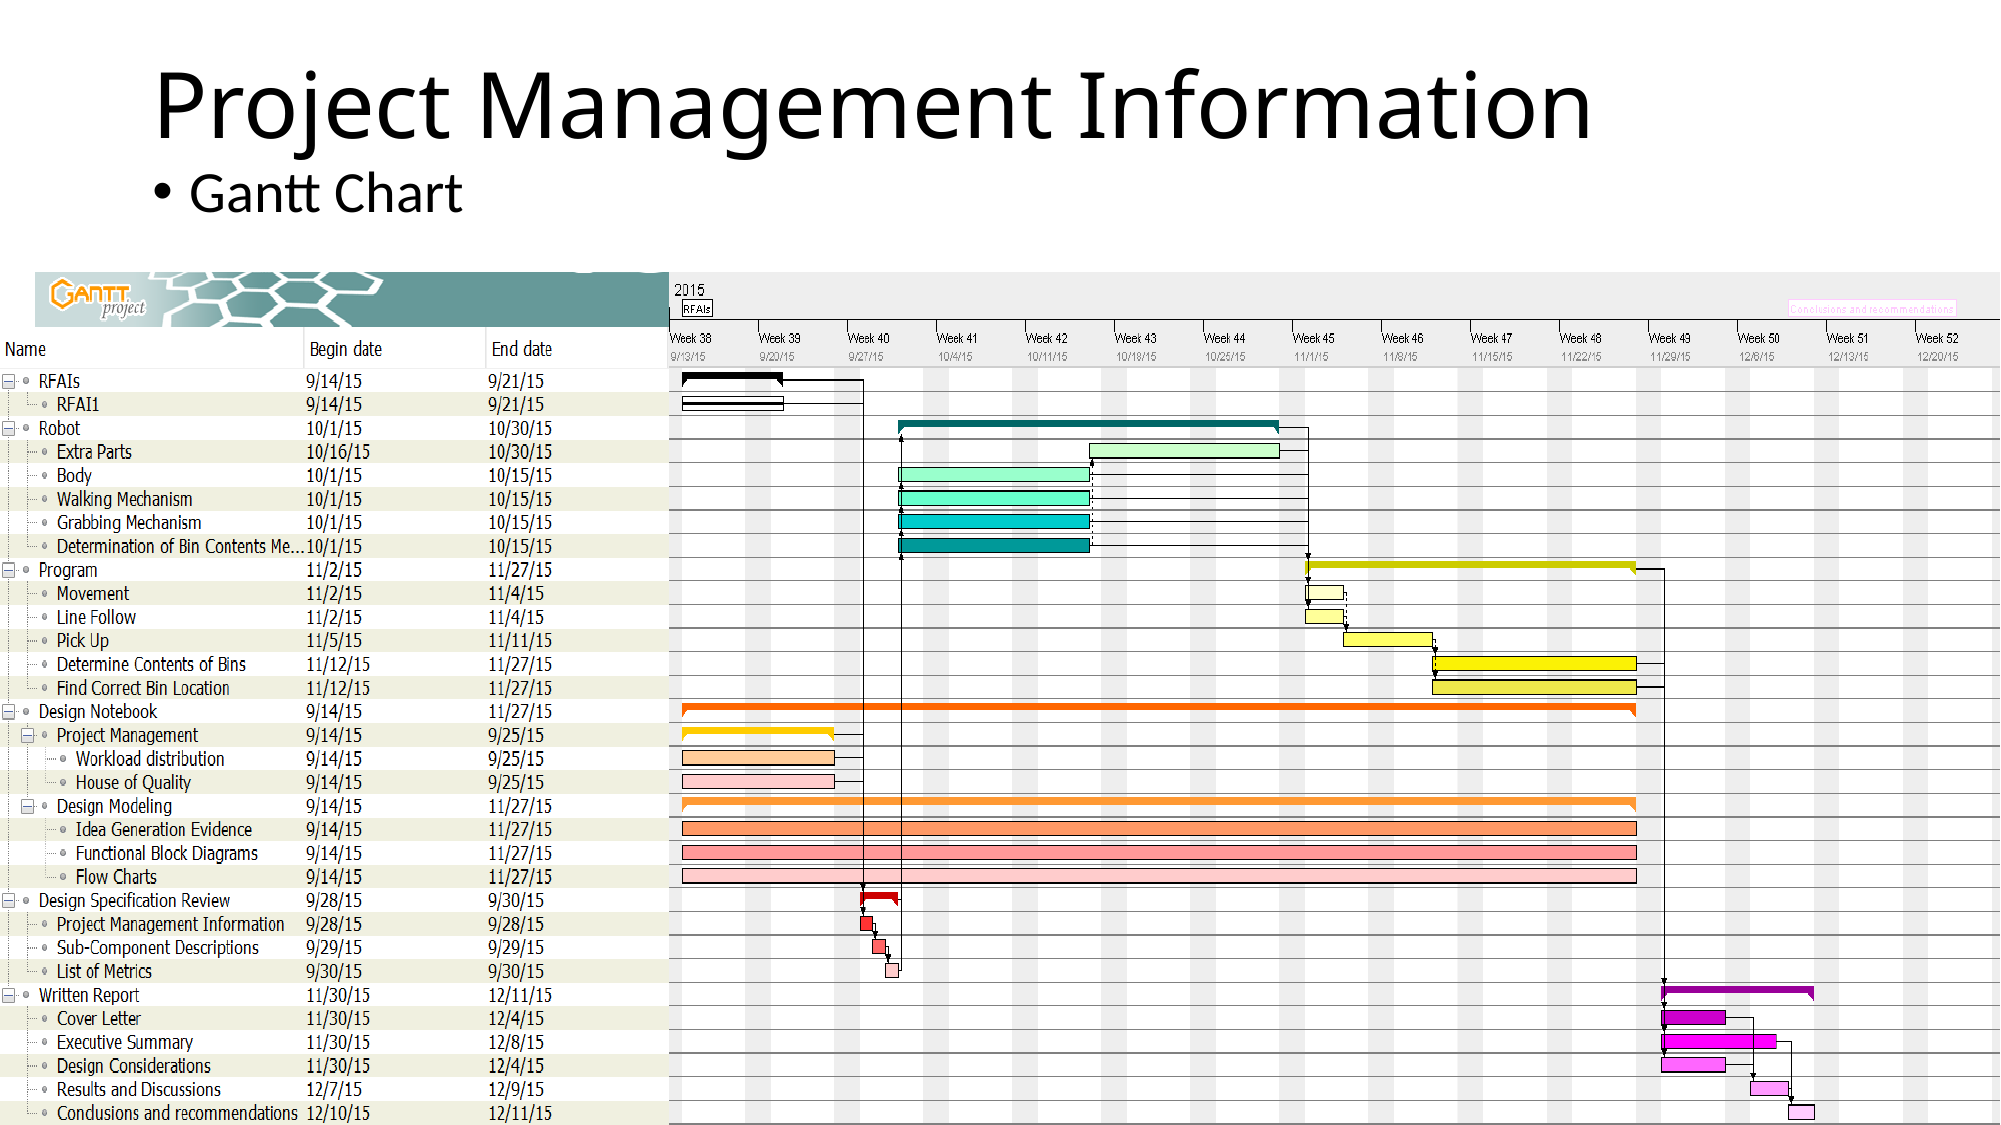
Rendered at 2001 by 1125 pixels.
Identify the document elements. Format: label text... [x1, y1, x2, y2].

picture [0, 217, 2000, 1125]
list Gantt Chart [137, 155, 1863, 217]
title Project Management Information [137, 0, 1863, 155]
